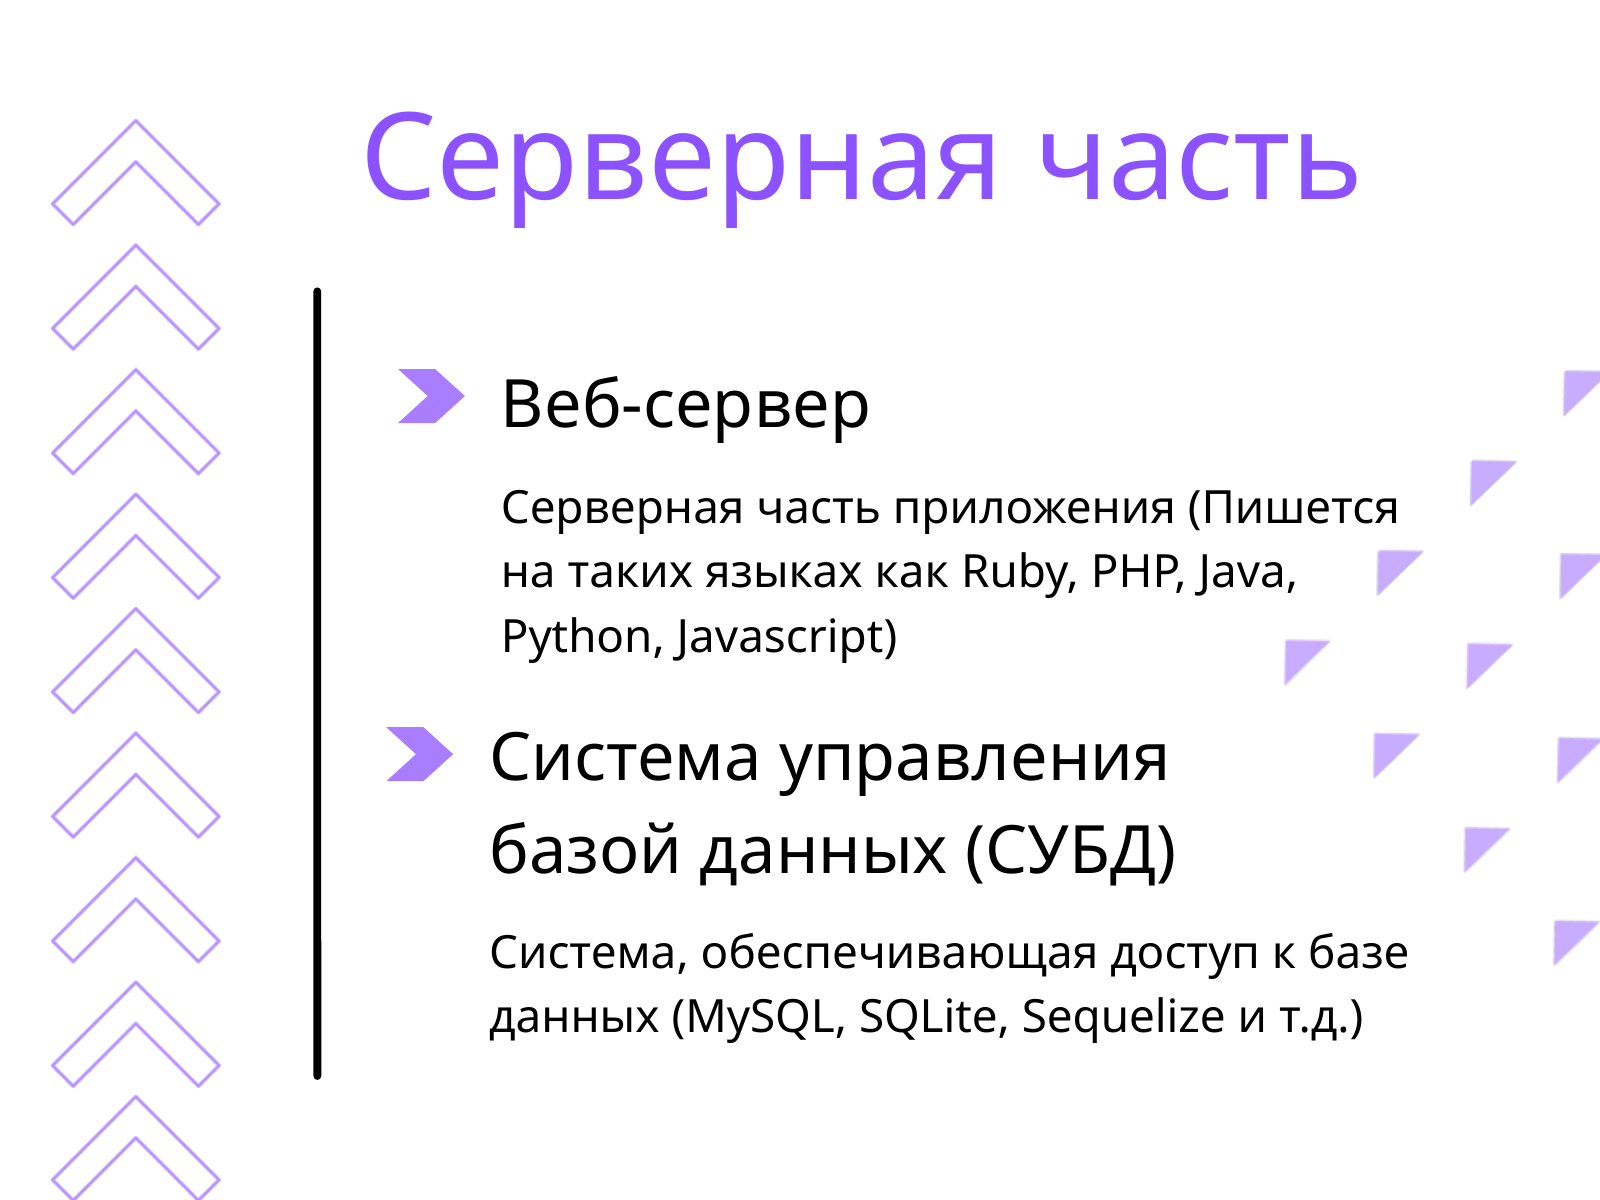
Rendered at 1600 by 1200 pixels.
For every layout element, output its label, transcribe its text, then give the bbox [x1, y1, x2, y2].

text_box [397, 368, 466, 424]
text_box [386, 726, 454, 782]
picture [51, 607, 222, 1088]
text_box Система управления базой данных (СУБД) [489, 700, 1214, 887]
picture [1370, 382, 1600, 934]
text_box Серверная часть приложения (Пишется на таких языках как Ruby, PHP, Java, Python, Javascript) [500, 468, 1365, 662]
picture [51, 1095, 222, 1200]
text_box Серверная часть [317, 54, 1407, 224]
text_box Веб-сервер [500, 347, 1226, 441]
picture [51, 119, 222, 601]
text_box Система, обеспечивающая доступ к базе данных (MySQL, SQLite, Sequelize и т.д.) [489, 913, 1456, 1042]
